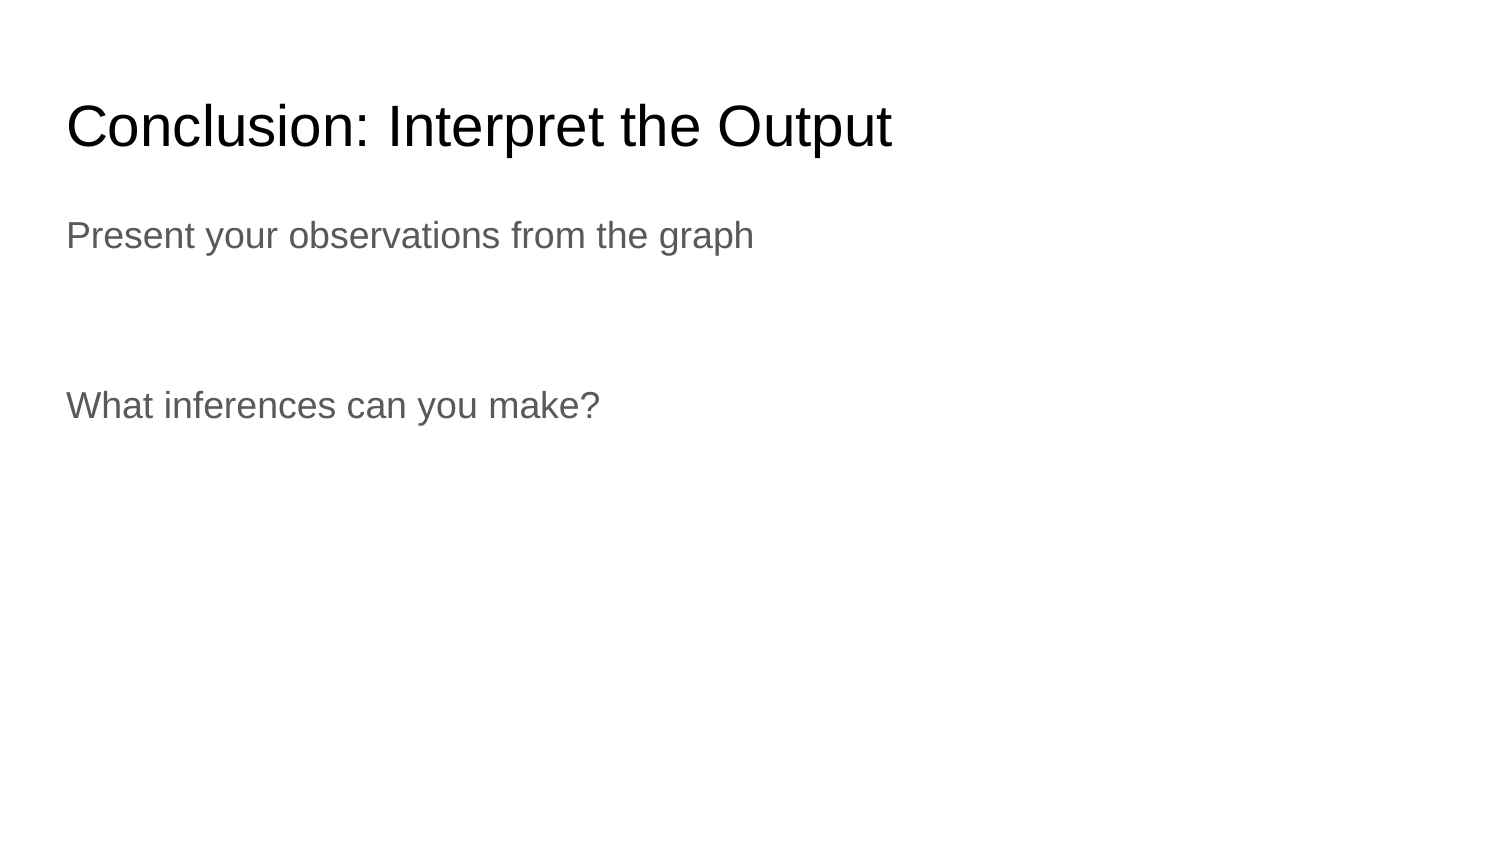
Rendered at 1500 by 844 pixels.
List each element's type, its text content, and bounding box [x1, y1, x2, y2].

list Present your observations from the graph What inferences can you make? [51, 189, 1449, 750]
title Conclusion: Interpret the Output [51, 72, 1449, 167]
